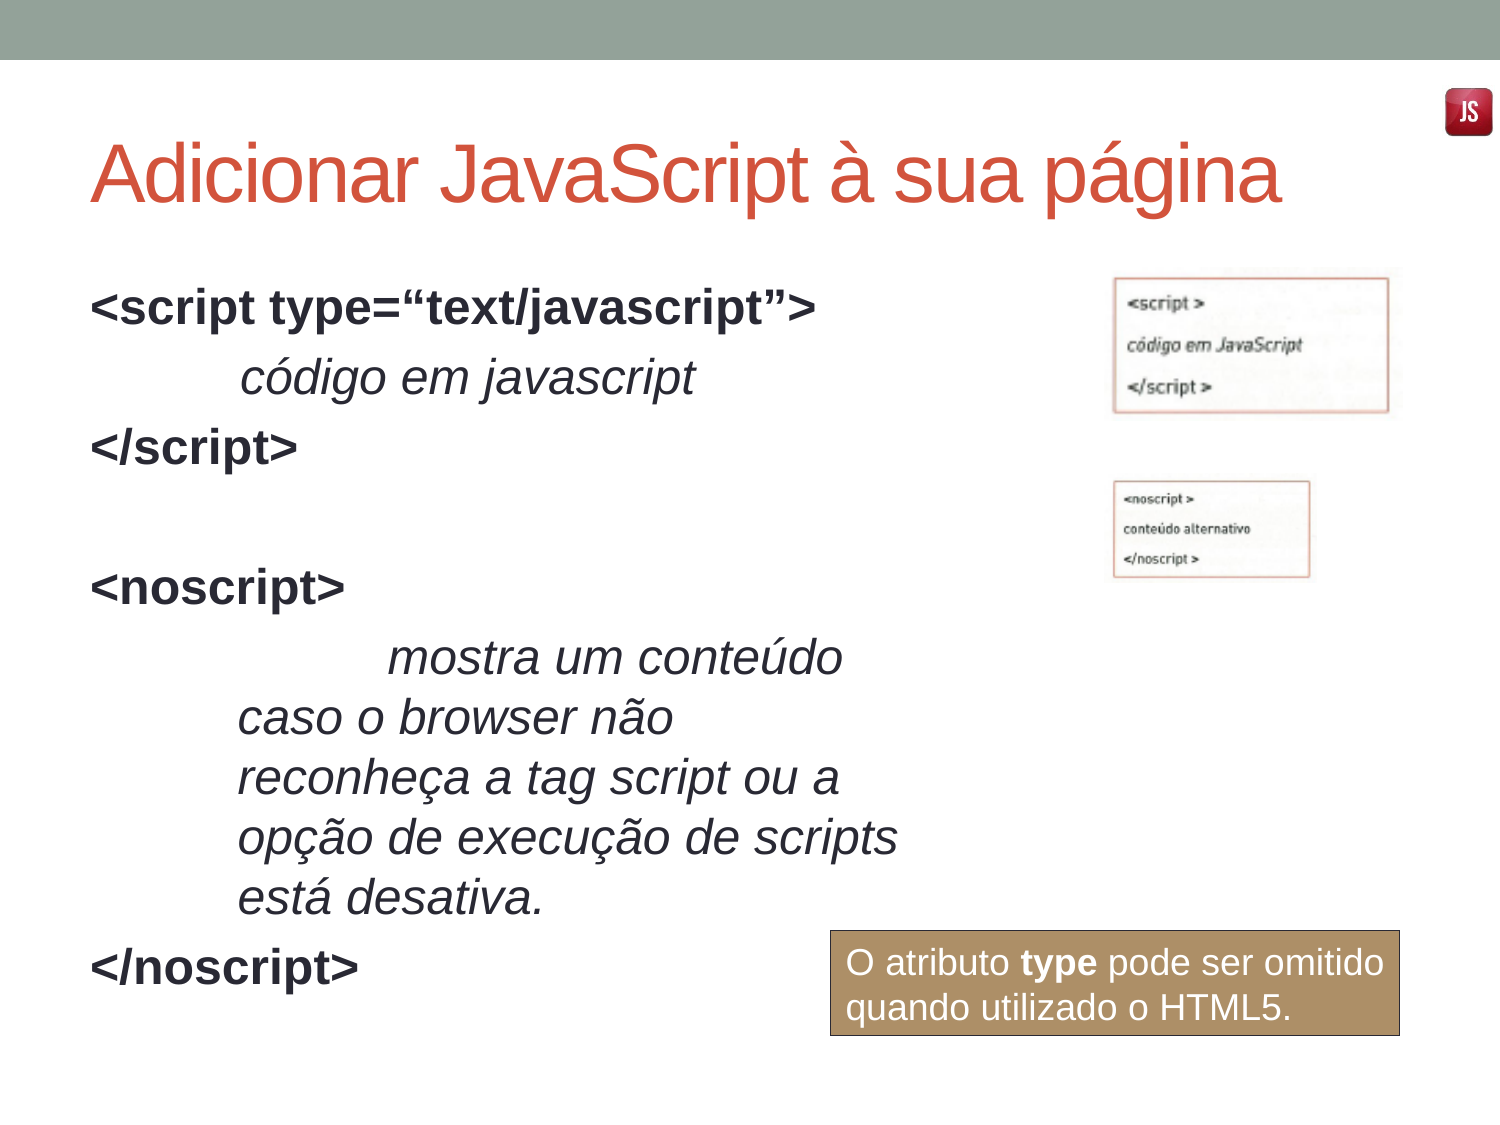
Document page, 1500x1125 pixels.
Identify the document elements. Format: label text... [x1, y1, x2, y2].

list <script type=“text/javascript”> código em javascript </script> <noscript> mostra um conteúdo caso o browser não reconheça a tag script ou a opção de execução de scripts está desativa. </noscript> [75, 267, 928, 1063]
title Adicionar JavaScript à sua página [75, 87, 1425, 250]
picture [1442, 85, 1495, 138]
text_box O atributo type pode ser omitido quando utilizado o HTML5. [830, 930, 1400, 1036]
picture [1104, 473, 1318, 584]
picture [1104, 266, 1403, 421]
